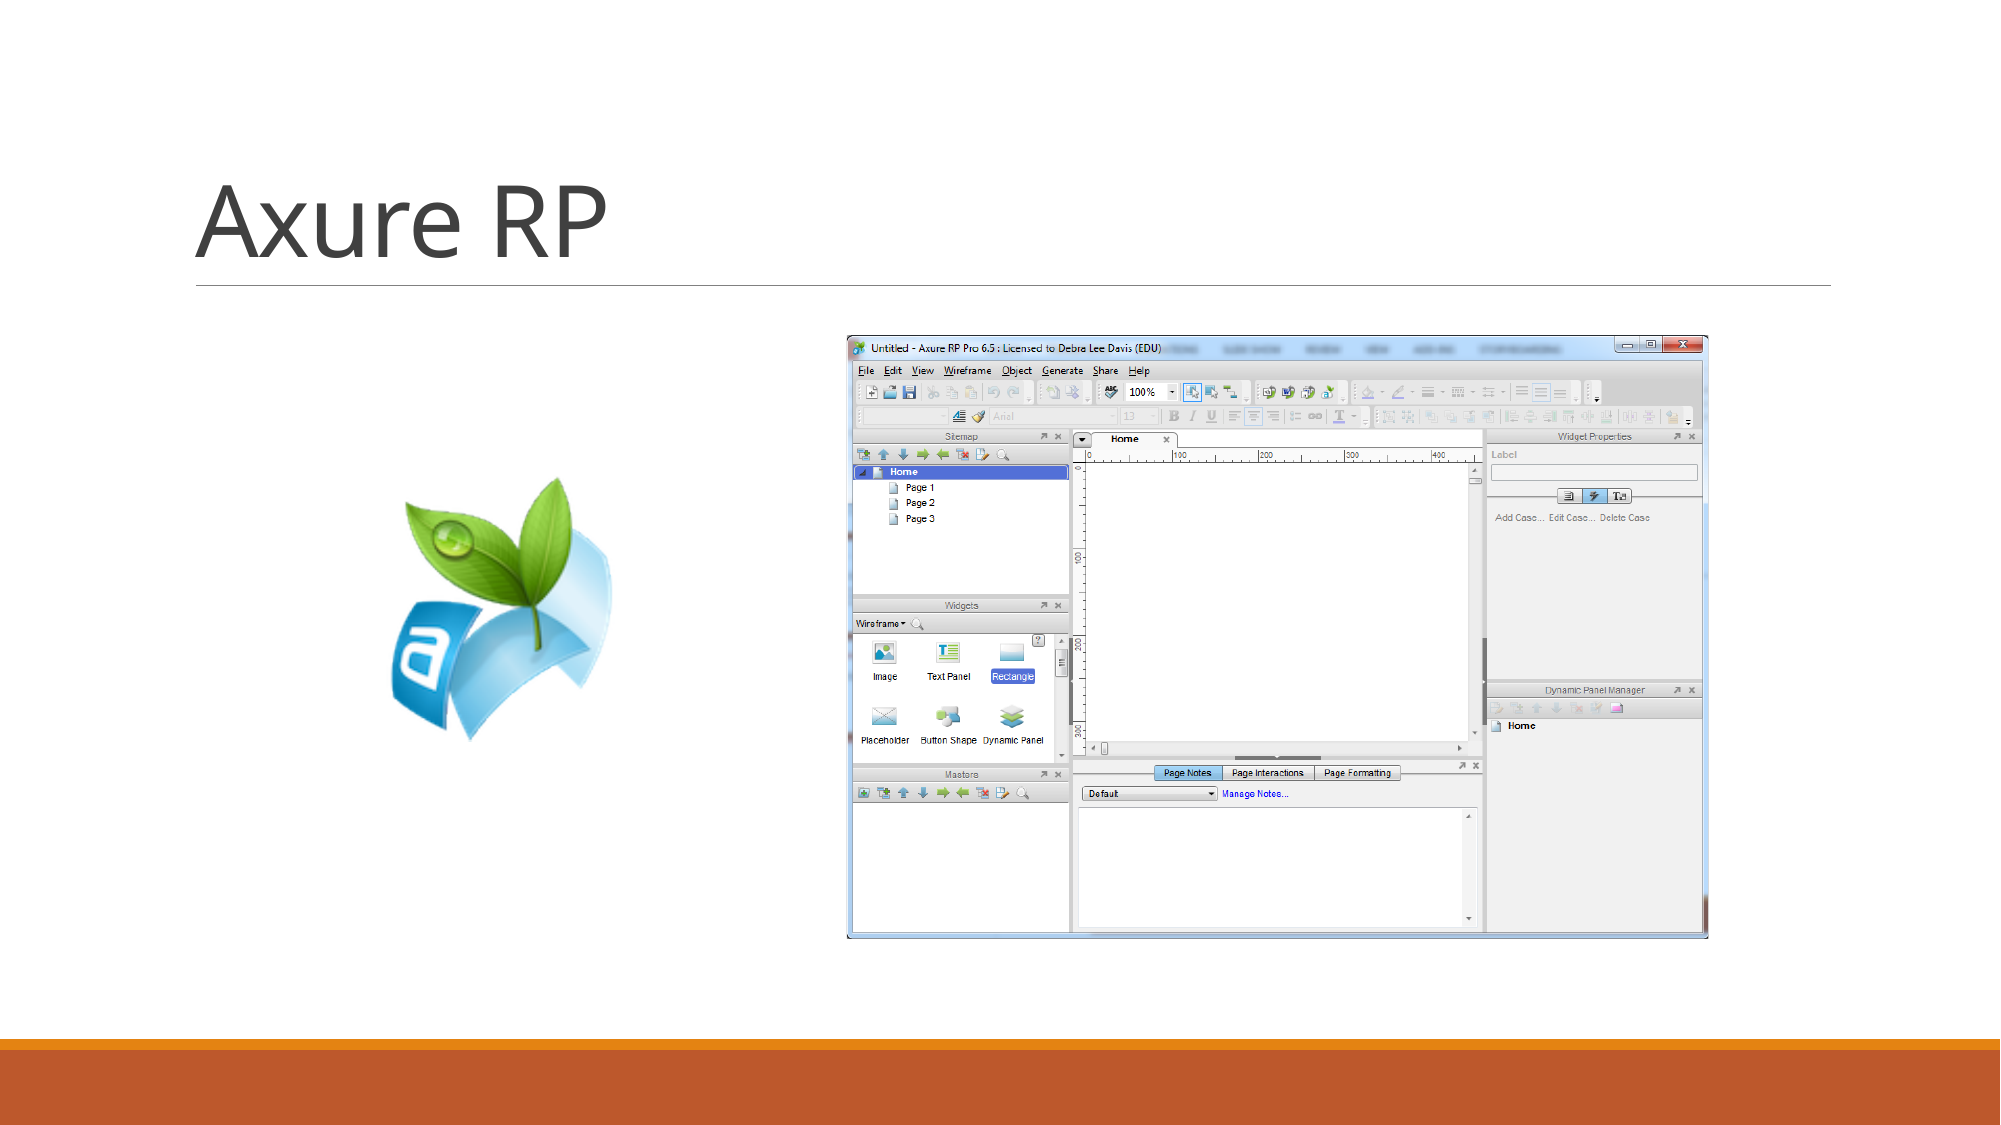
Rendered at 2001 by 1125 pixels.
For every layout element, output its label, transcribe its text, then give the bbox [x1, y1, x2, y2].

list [368, 474, 637, 743]
picture [846, 334, 1709, 939]
title Axure RP [180, 47, 1830, 285]
